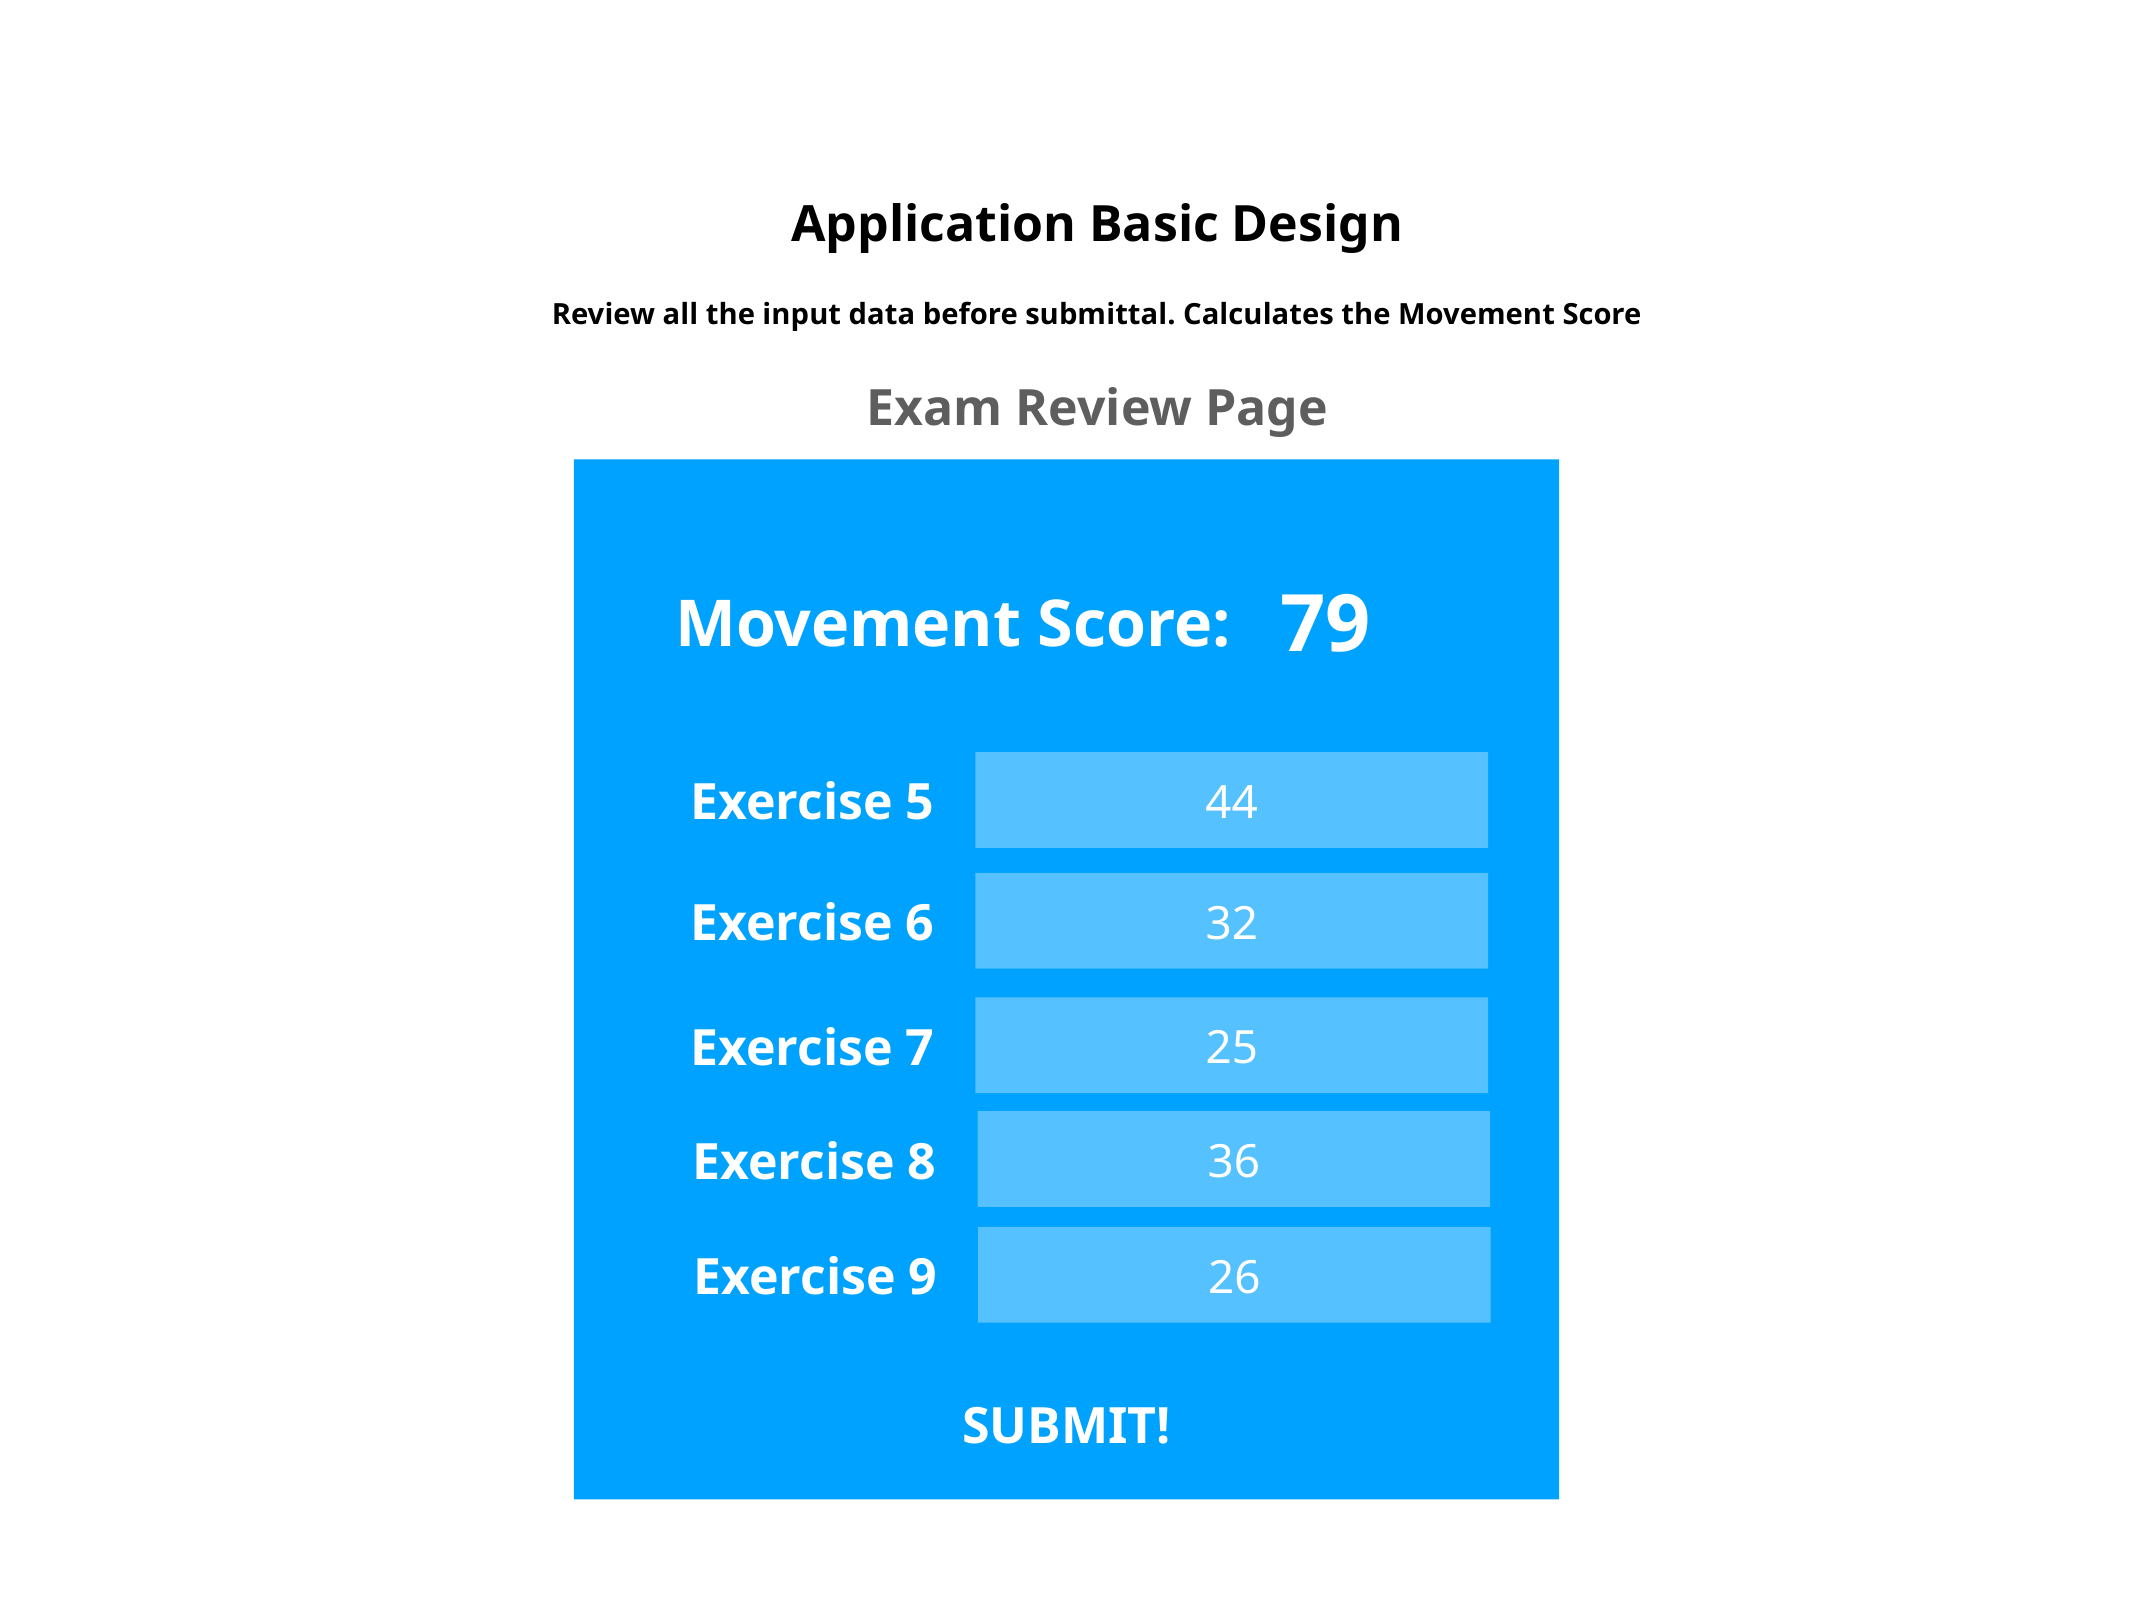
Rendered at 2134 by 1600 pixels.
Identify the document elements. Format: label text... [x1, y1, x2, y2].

text_box 25 [975, 997, 1489, 1094]
text_box Exercise 9 [684, 1236, 946, 1313]
text_box [967, 744, 1176, 954]
text_box Review all the input data before submittal. Calculates the Movement Score [543, 286, 1651, 339]
text_box Exercise 7 [682, 1006, 943, 1084]
text_box [946, 723, 1156, 933]
text_box Exercise 5 [681, 761, 943, 839]
text_box 36 [977, 1111, 1491, 1207]
text_box 44 [975, 752, 1489, 848]
text_box SUBMIT! [953, 1385, 1180, 1462]
text_box Exam Review Page [858, 366, 1337, 444]
text_box 26 [978, 1226, 1491, 1323]
text_box Movement Score: [666, 573, 1240, 668]
text_box Exercise 6 [682, 882, 943, 960]
text_box Exercise 8 [684, 1120, 946, 1198]
text_box 79 [1272, 564, 1380, 676]
text_box [573, 459, 1560, 1500]
text_box Application Basic Design [604, 183, 1590, 261]
text_box 32 [975, 872, 1489, 969]
